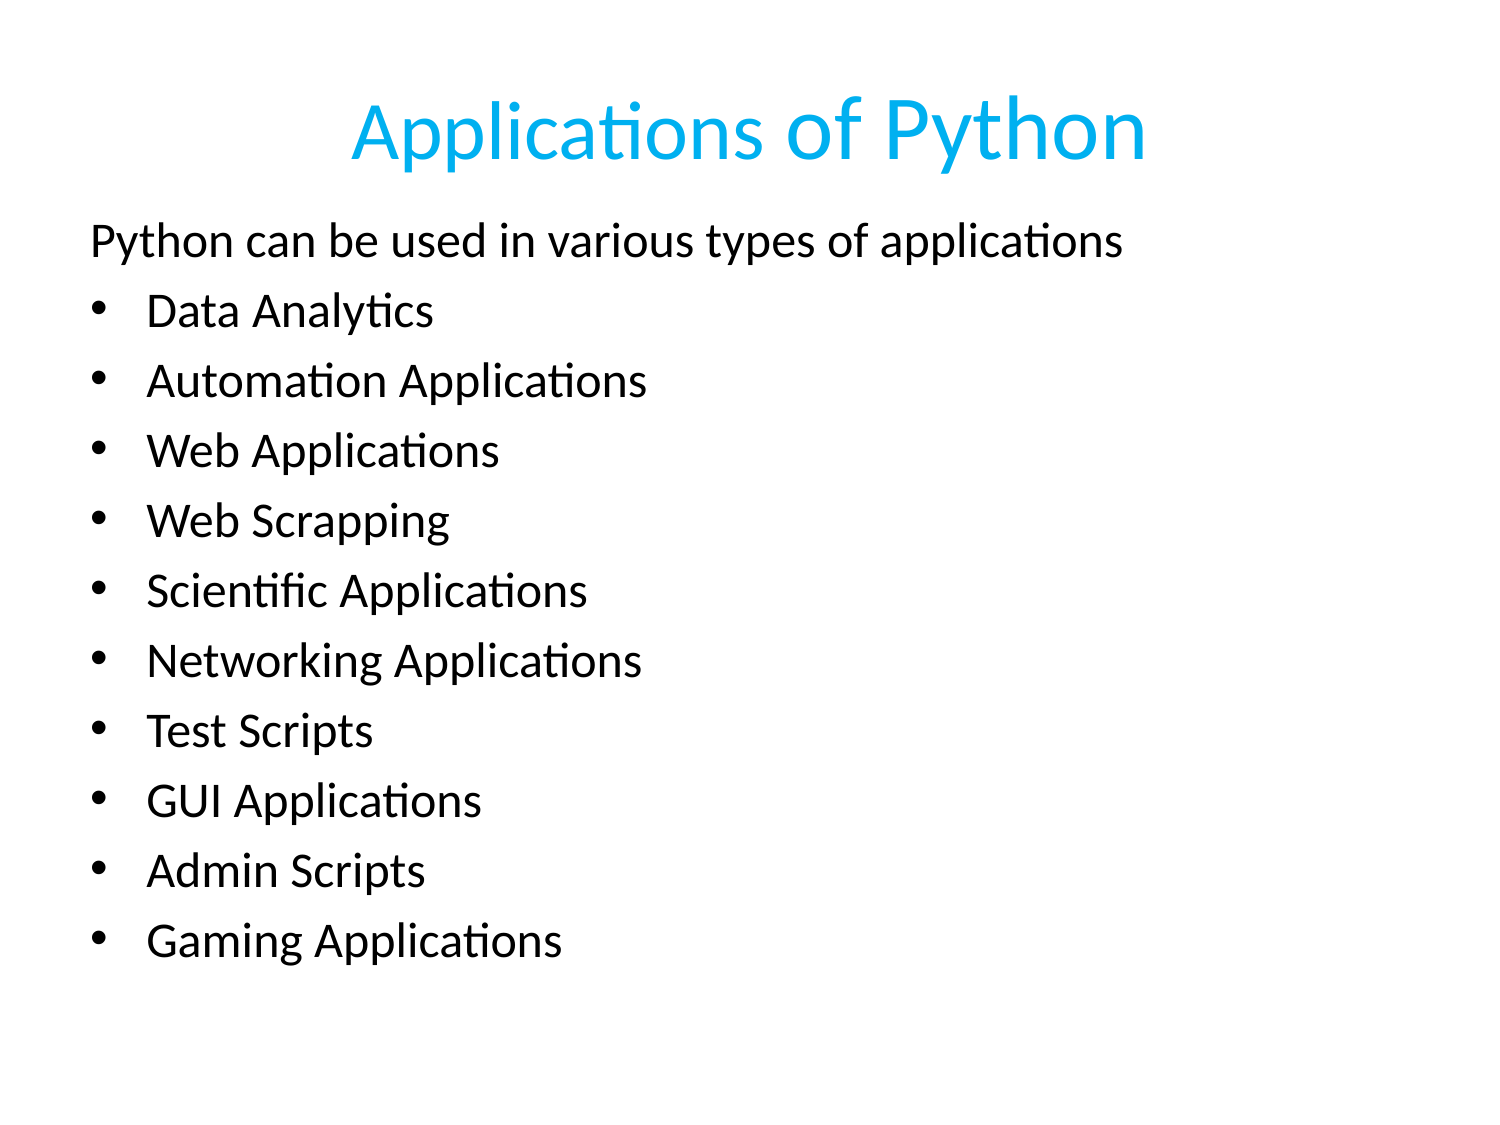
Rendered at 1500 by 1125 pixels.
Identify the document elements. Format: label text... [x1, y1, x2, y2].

list Python can be used in various types of applications Data Analytics Automation Applications Web Applications Web Scrapping Scientific Applications Networking Applications Test Scripts GUI Applications Admin Scripts Gaming Applications [75, 200, 1425, 1038]
title Applications of Python [75, 45, 1425, 200]
